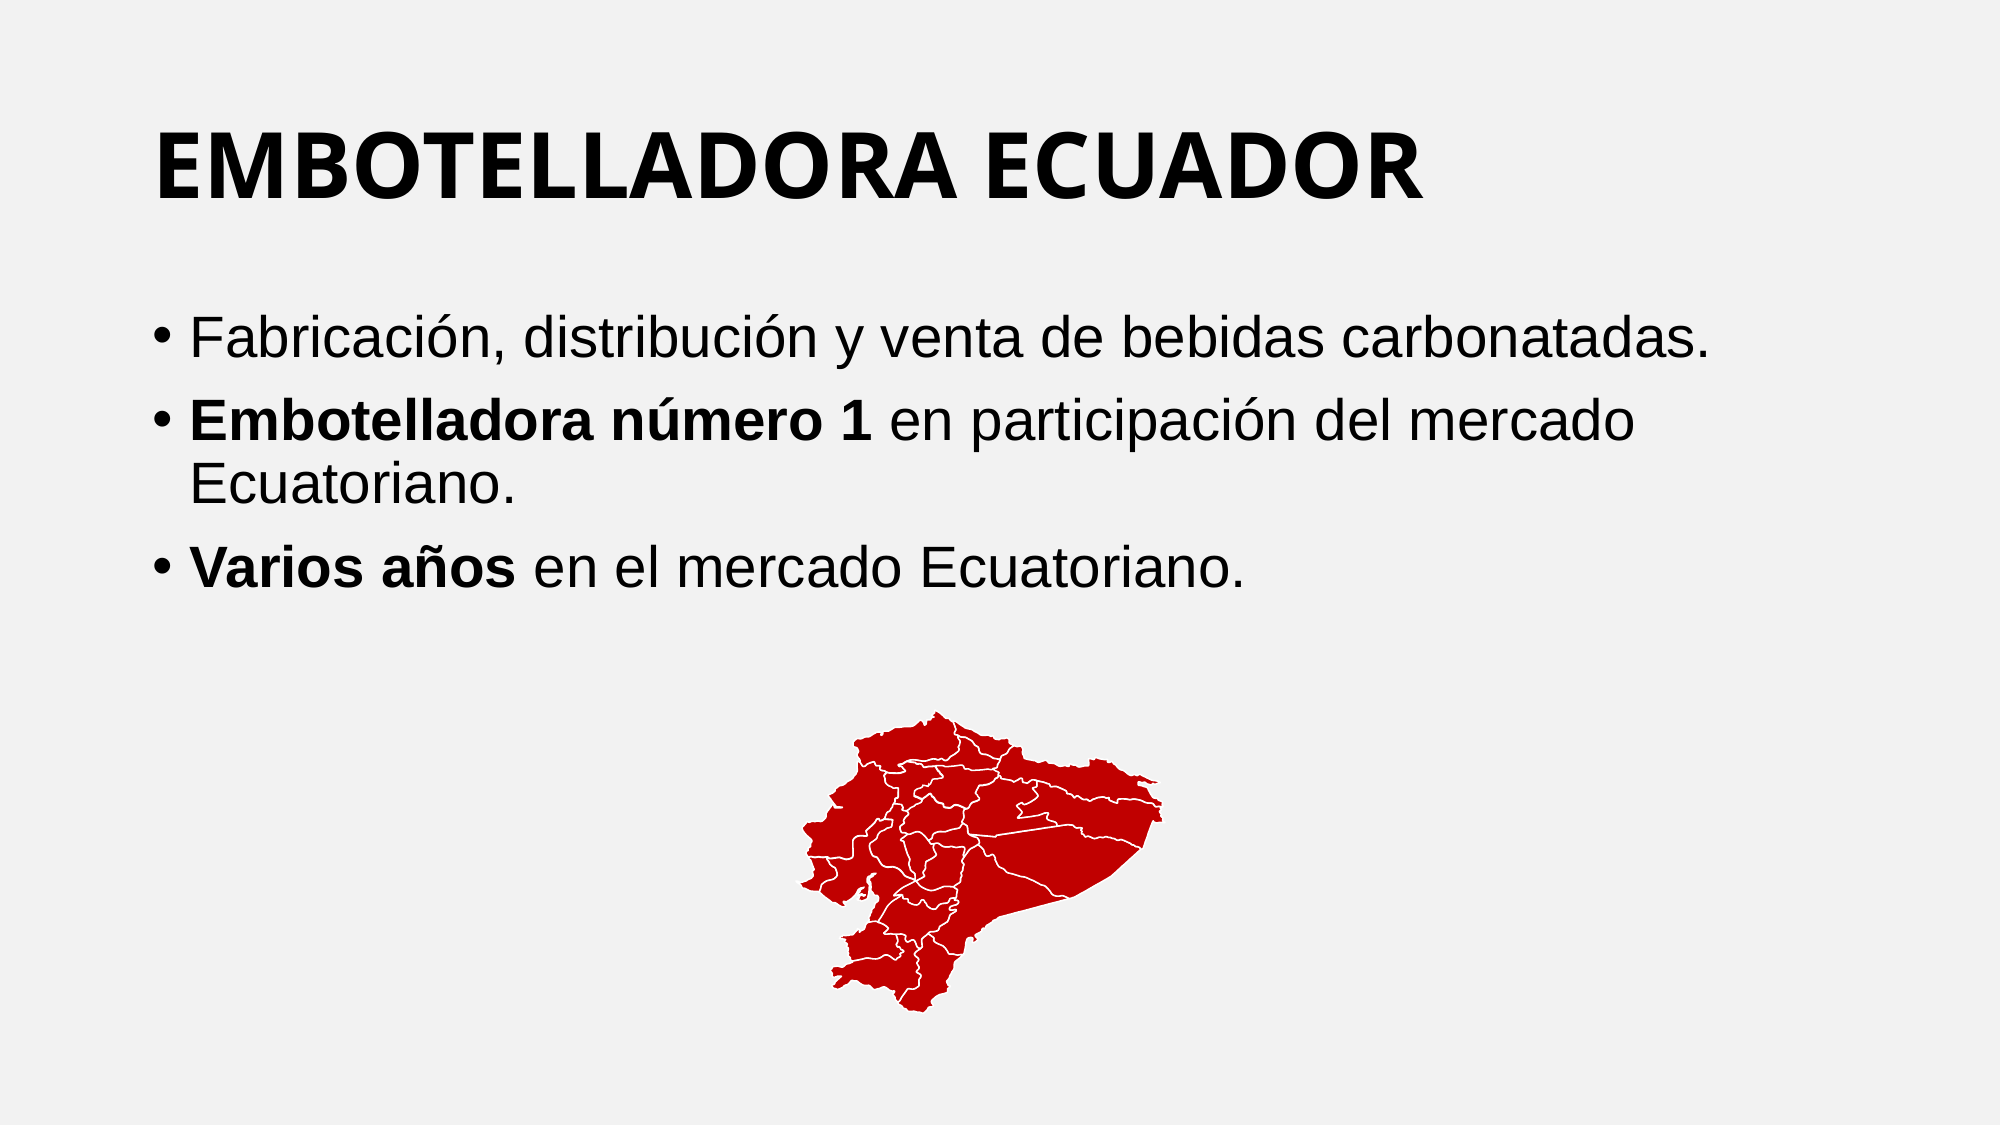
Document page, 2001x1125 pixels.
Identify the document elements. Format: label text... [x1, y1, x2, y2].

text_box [795, 709, 1166, 1014]
title EMBOTELLADORA ECUADOR [137, 59, 1863, 278]
list Fabricación, distribución y venta de bebidas carbonatadas. Embotelladora número 1 en participación del mercado Ecuatoriano. Varios años en el mercado Ecuatoriano. [137, 299, 1863, 1014]
